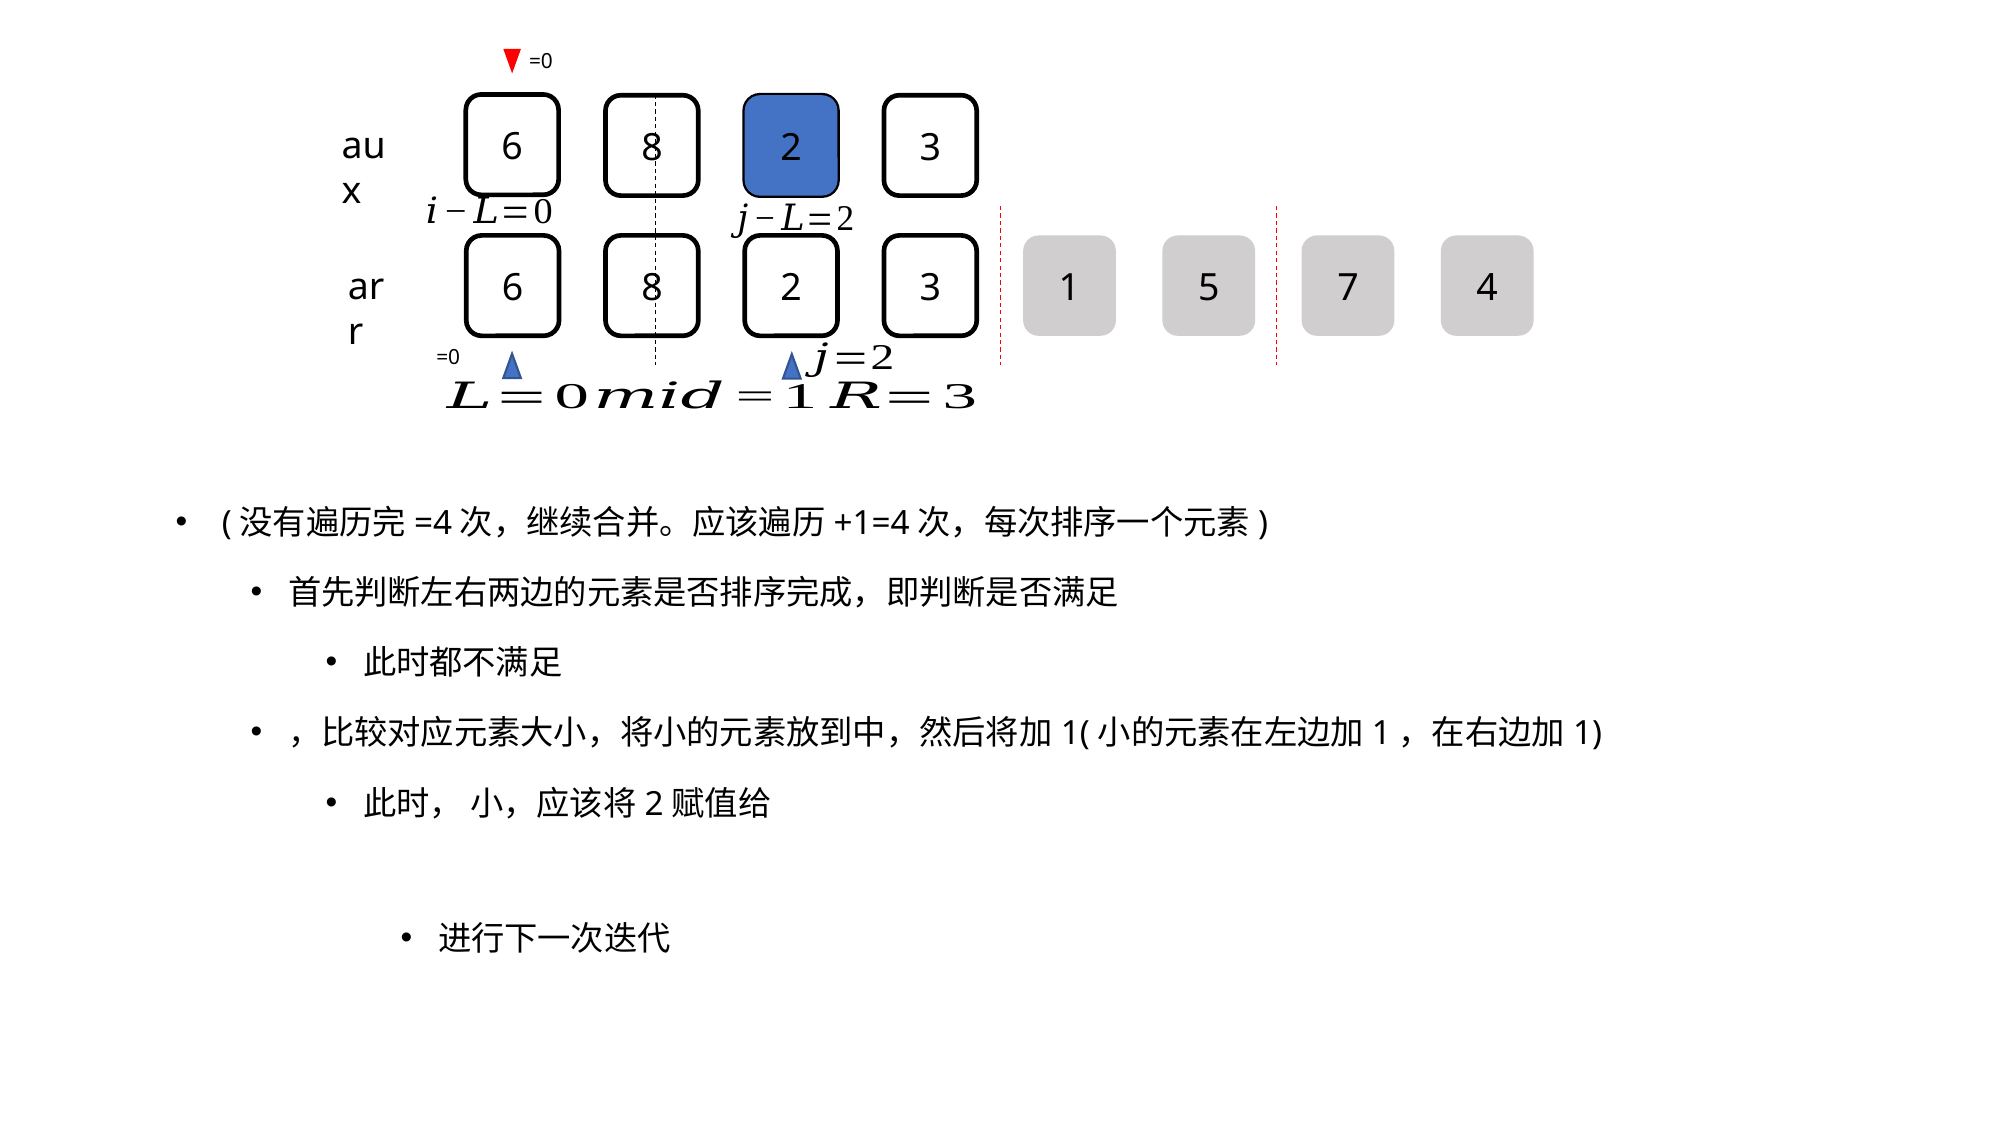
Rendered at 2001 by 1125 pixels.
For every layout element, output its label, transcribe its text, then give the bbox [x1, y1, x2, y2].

text_box 6 [465, 234, 561, 337]
text_box 3 [882, 94, 978, 197]
text_box 2 [743, 94, 839, 197]
text_box [781, 350, 803, 380]
text_box 6 [464, 93, 560, 196]
text_box 5 [1161, 234, 1257, 337]
text_box 1 [1022, 234, 1117, 337]
text_box arr [333, 254, 412, 360]
text_box 2 [743, 234, 839, 337]
text_box 7 [1300, 234, 1396, 337]
text_box 4 [1439, 234, 1535, 337]
text_box [501, 47, 523, 77]
text_box [501, 350, 523, 380]
text_box 8 [604, 234, 655, 337]
text_box 8 [656, 234, 700, 337]
text_box aux [326, 113, 418, 218]
text_box 8 [604, 94, 655, 197]
text_box 3 [882, 234, 978, 337]
text_box 8 [656, 94, 700, 197]
